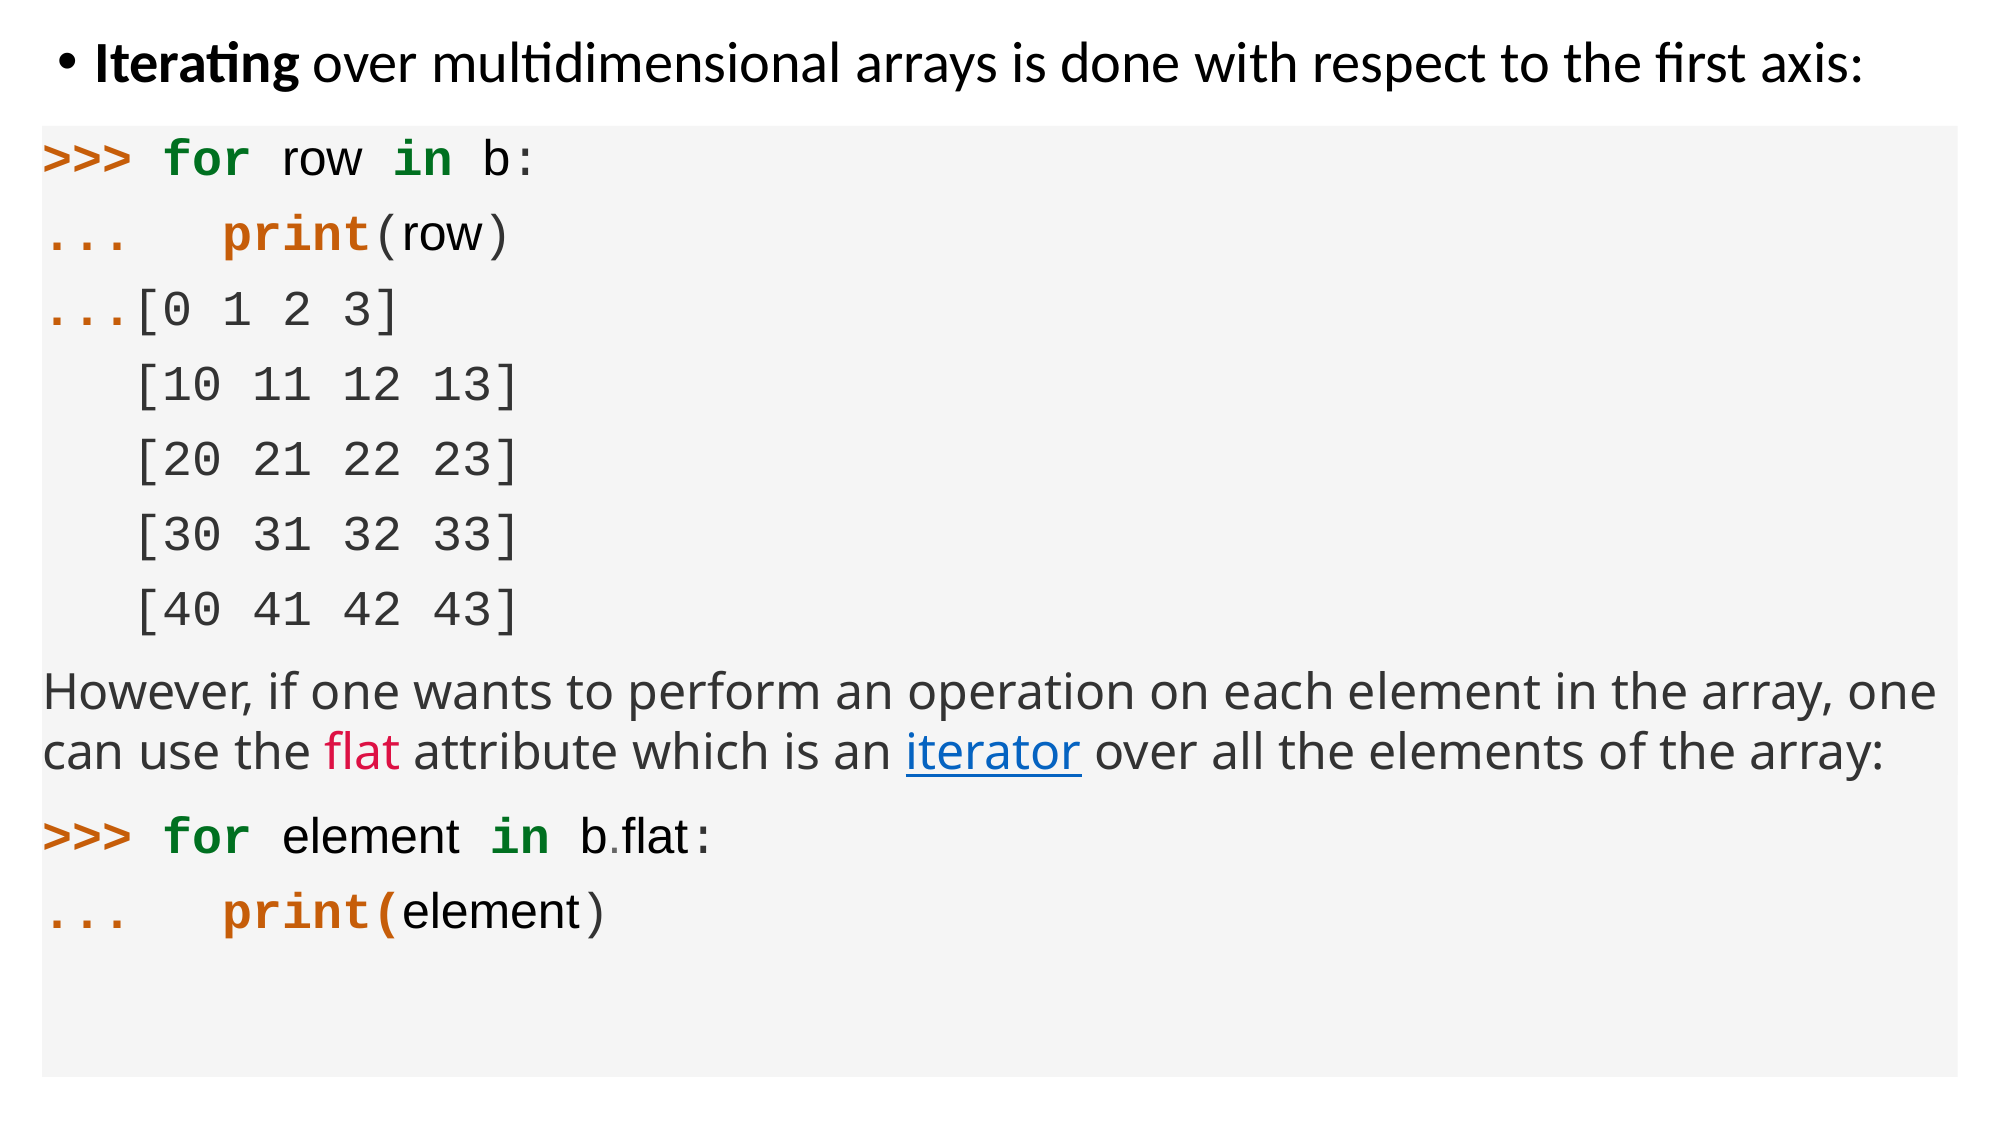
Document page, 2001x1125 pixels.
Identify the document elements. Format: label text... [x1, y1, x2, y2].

text_box However, if one wants to perform an operation on each element in the array, one can use the flat attribute which is an iterator over all the elements of the array: >>> for element in b.flat: ... print(element) [42, 659, 1958, 1077]
list Iterating over multidimensional arrays is done with respect to the first axis: [42, 24, 1958, 114]
text_box >>> for row in b: ... print(row) ...[0 1 2 3] [10 11 12 13] [20 21 22 23] [30 31 32 33] [40 41 42 43] [42, 125, 1958, 659]
